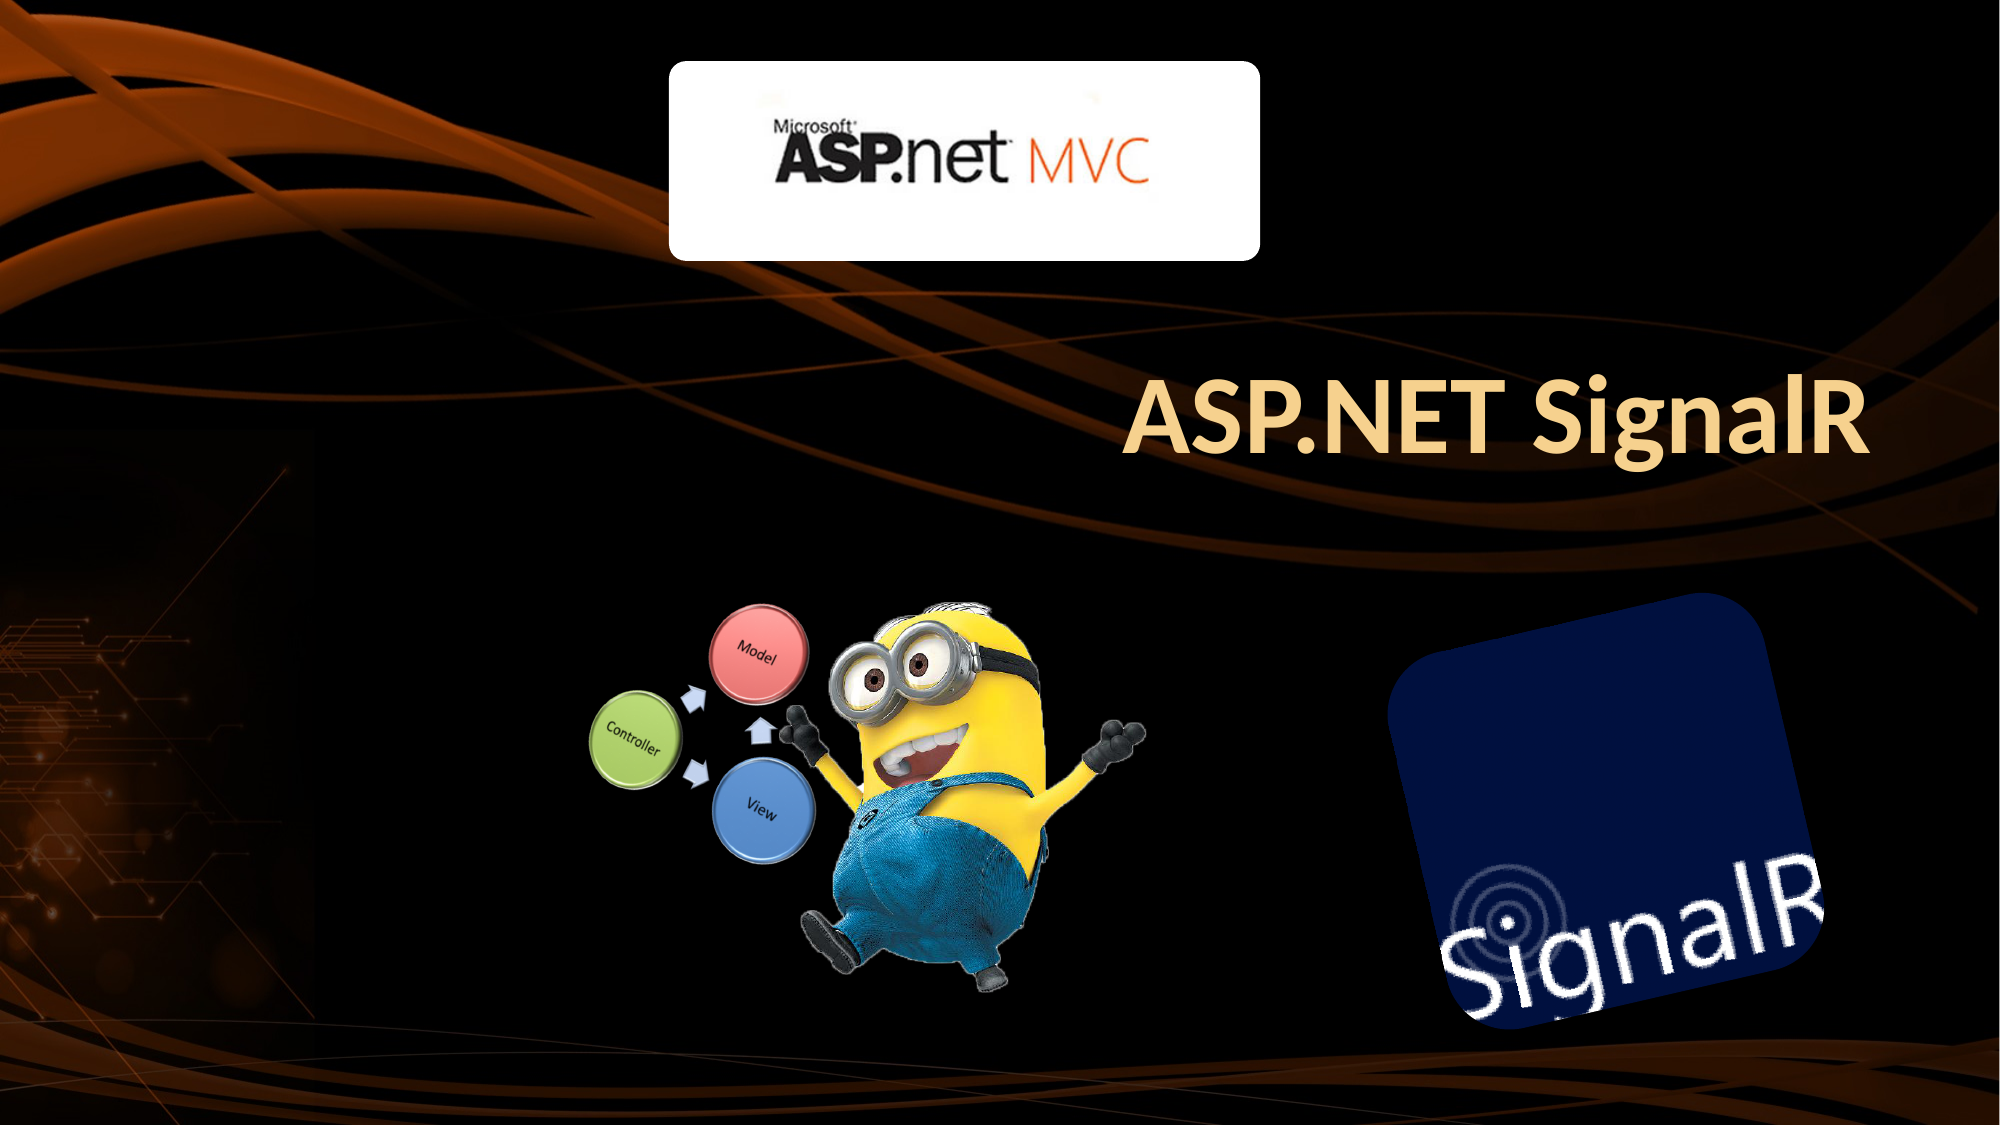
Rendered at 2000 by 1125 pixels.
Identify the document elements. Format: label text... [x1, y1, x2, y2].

picture [0, 0, 2000, 1125]
title ASP.NET SignalR [687, 334, 1874, 513]
